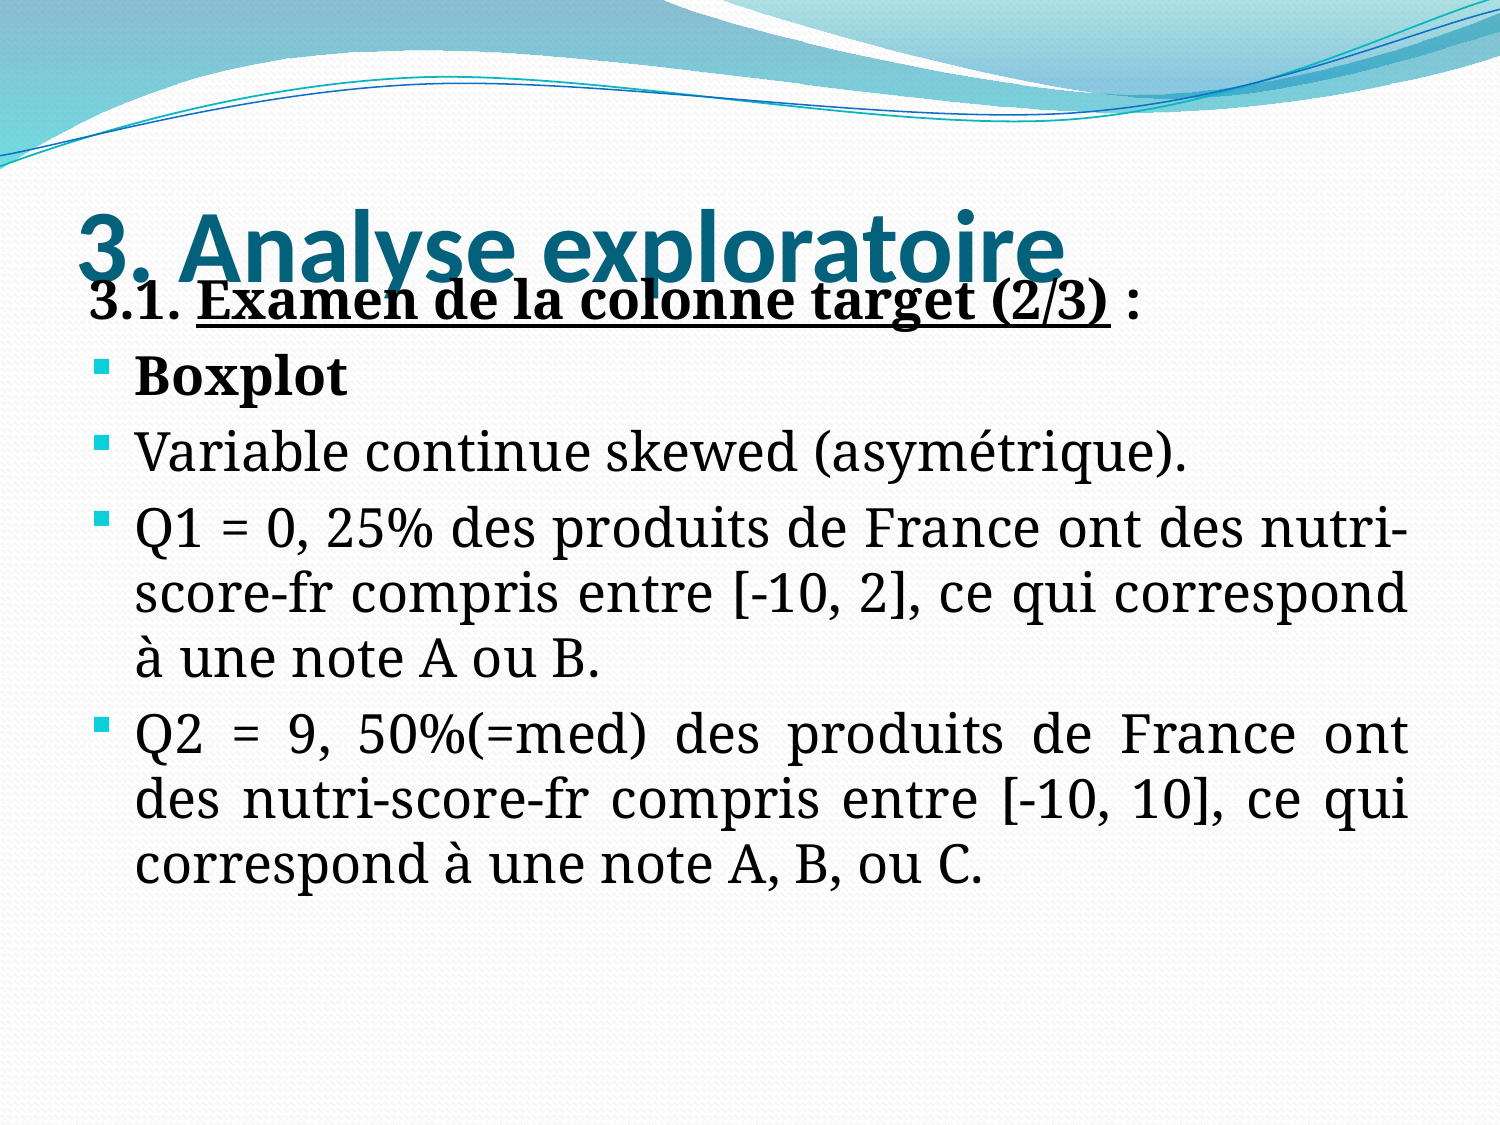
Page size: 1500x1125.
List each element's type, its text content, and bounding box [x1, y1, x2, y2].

title 3. Analyse exploratoire [75, 115, 1425, 257]
list 3.1. Examen de la colonne target (2/3) : Boxplot Variable continue skewed (asymétrique). Q1 = 0, 25% des produits de France ont des nutri-score-fr compris entre [-10, 2], ce qui correspond à une note A ou B. Q2 = 9, 50%(=med) des produits de France ont des nutri-score-fr compris entre [-10, 10], ce qui correspond à une note A, B, ou C. [75, 257, 1425, 997]
